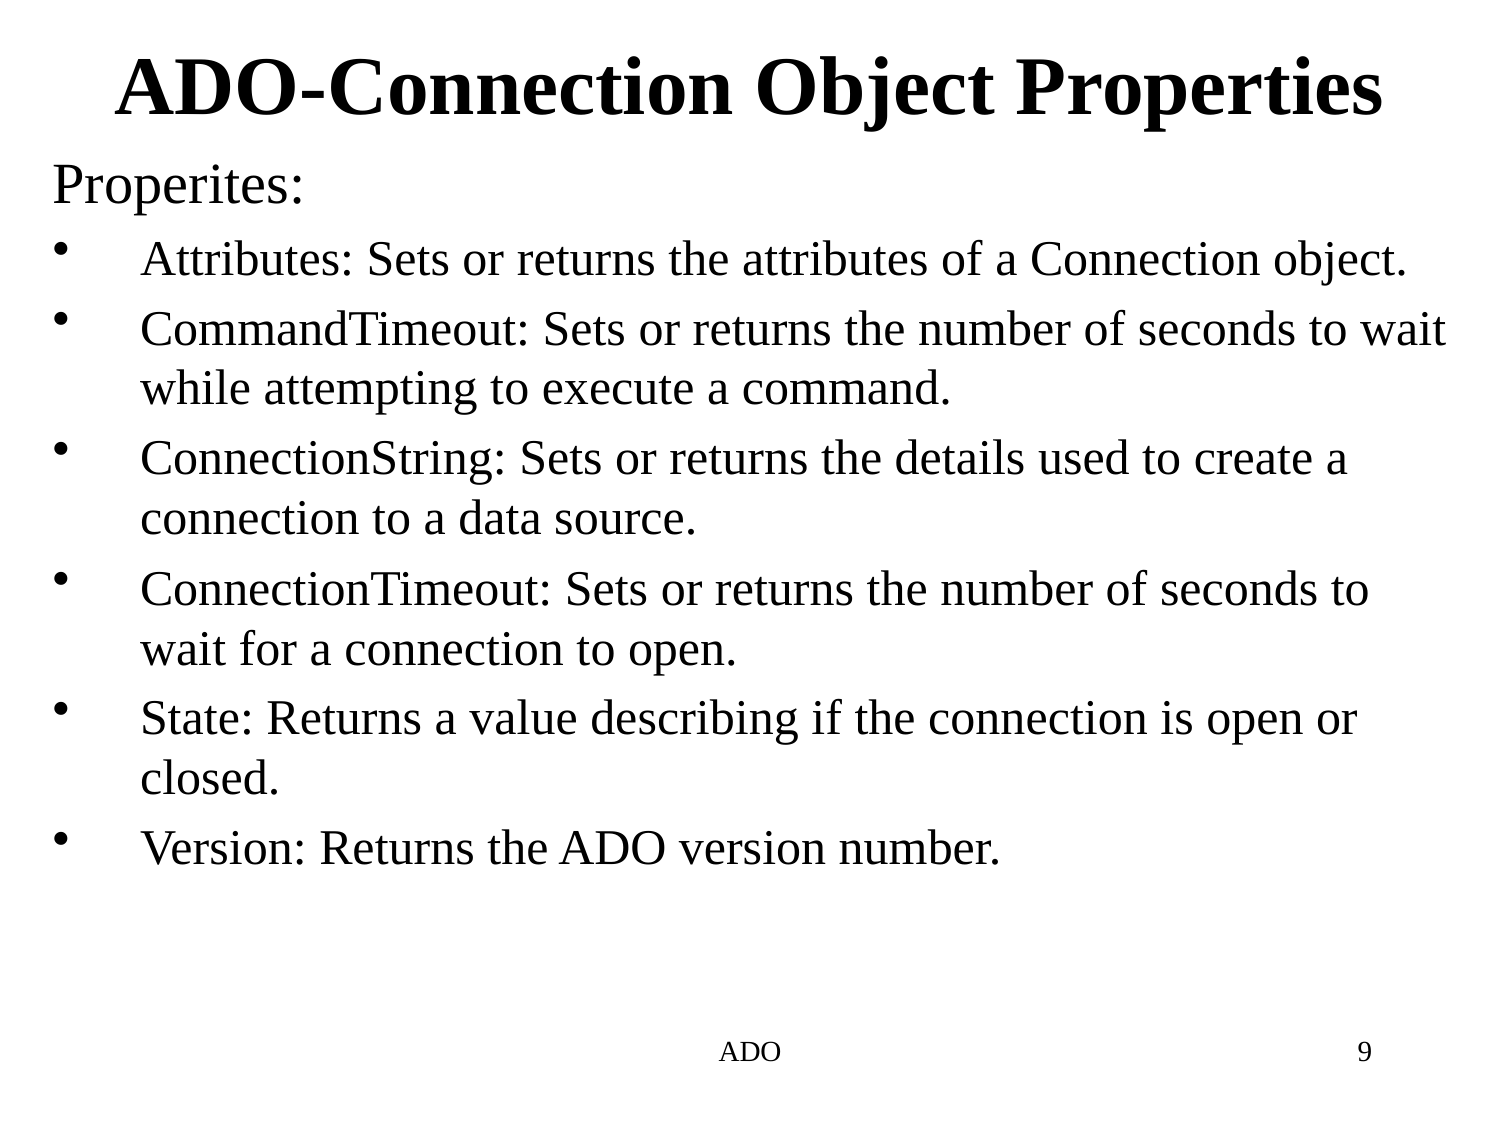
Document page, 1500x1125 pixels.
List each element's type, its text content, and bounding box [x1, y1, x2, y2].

title ADO-Connection Object Properties [74, 0, 1426, 137]
footer ADO [512, 1024, 988, 1101]
slide_number 9 [1074, 1024, 1388, 1101]
list Properites: Attributes: Sets or returns the attributes of a Connection object. CommandTimeout: Sets or returns the number of seconds to wait while attempting to execute a command. ConnectionString: Sets or returns the details used to create a connection to a data source. ConnectionTimeout: Sets or returns the number of seconds to wait for a connection to open. State: Returns a value describing if the connection is open or closed. Version: Returns the ADO version number. [37, 137, 1463, 1001]
